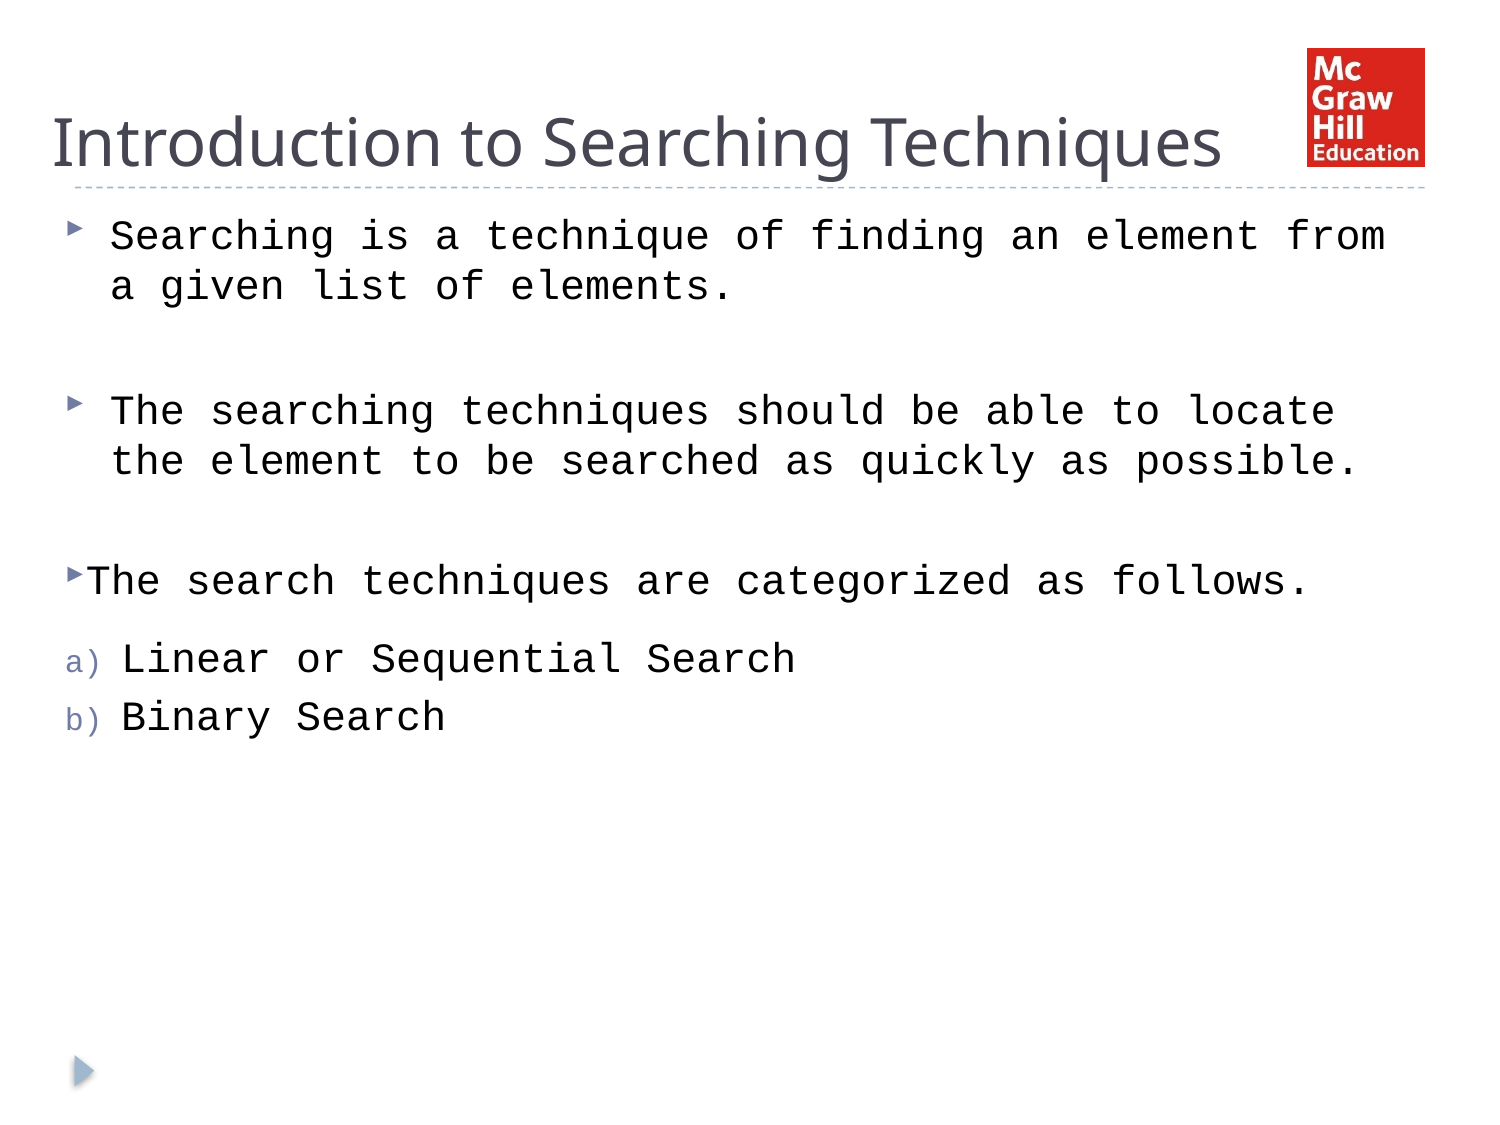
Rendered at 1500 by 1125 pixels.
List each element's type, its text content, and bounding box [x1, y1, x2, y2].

title Introduction to Searching Techniques [37, 24, 1388, 188]
picture [1388, 48, 1425, 167]
list Searching is a technique of finding an element from a given list of elements. The searching techniques should be able to locate the element to be searched as quickly as possible. The search techniques are categorized as follows. Linear or Sequential Search Binary Search [50, 200, 1400, 1010]
